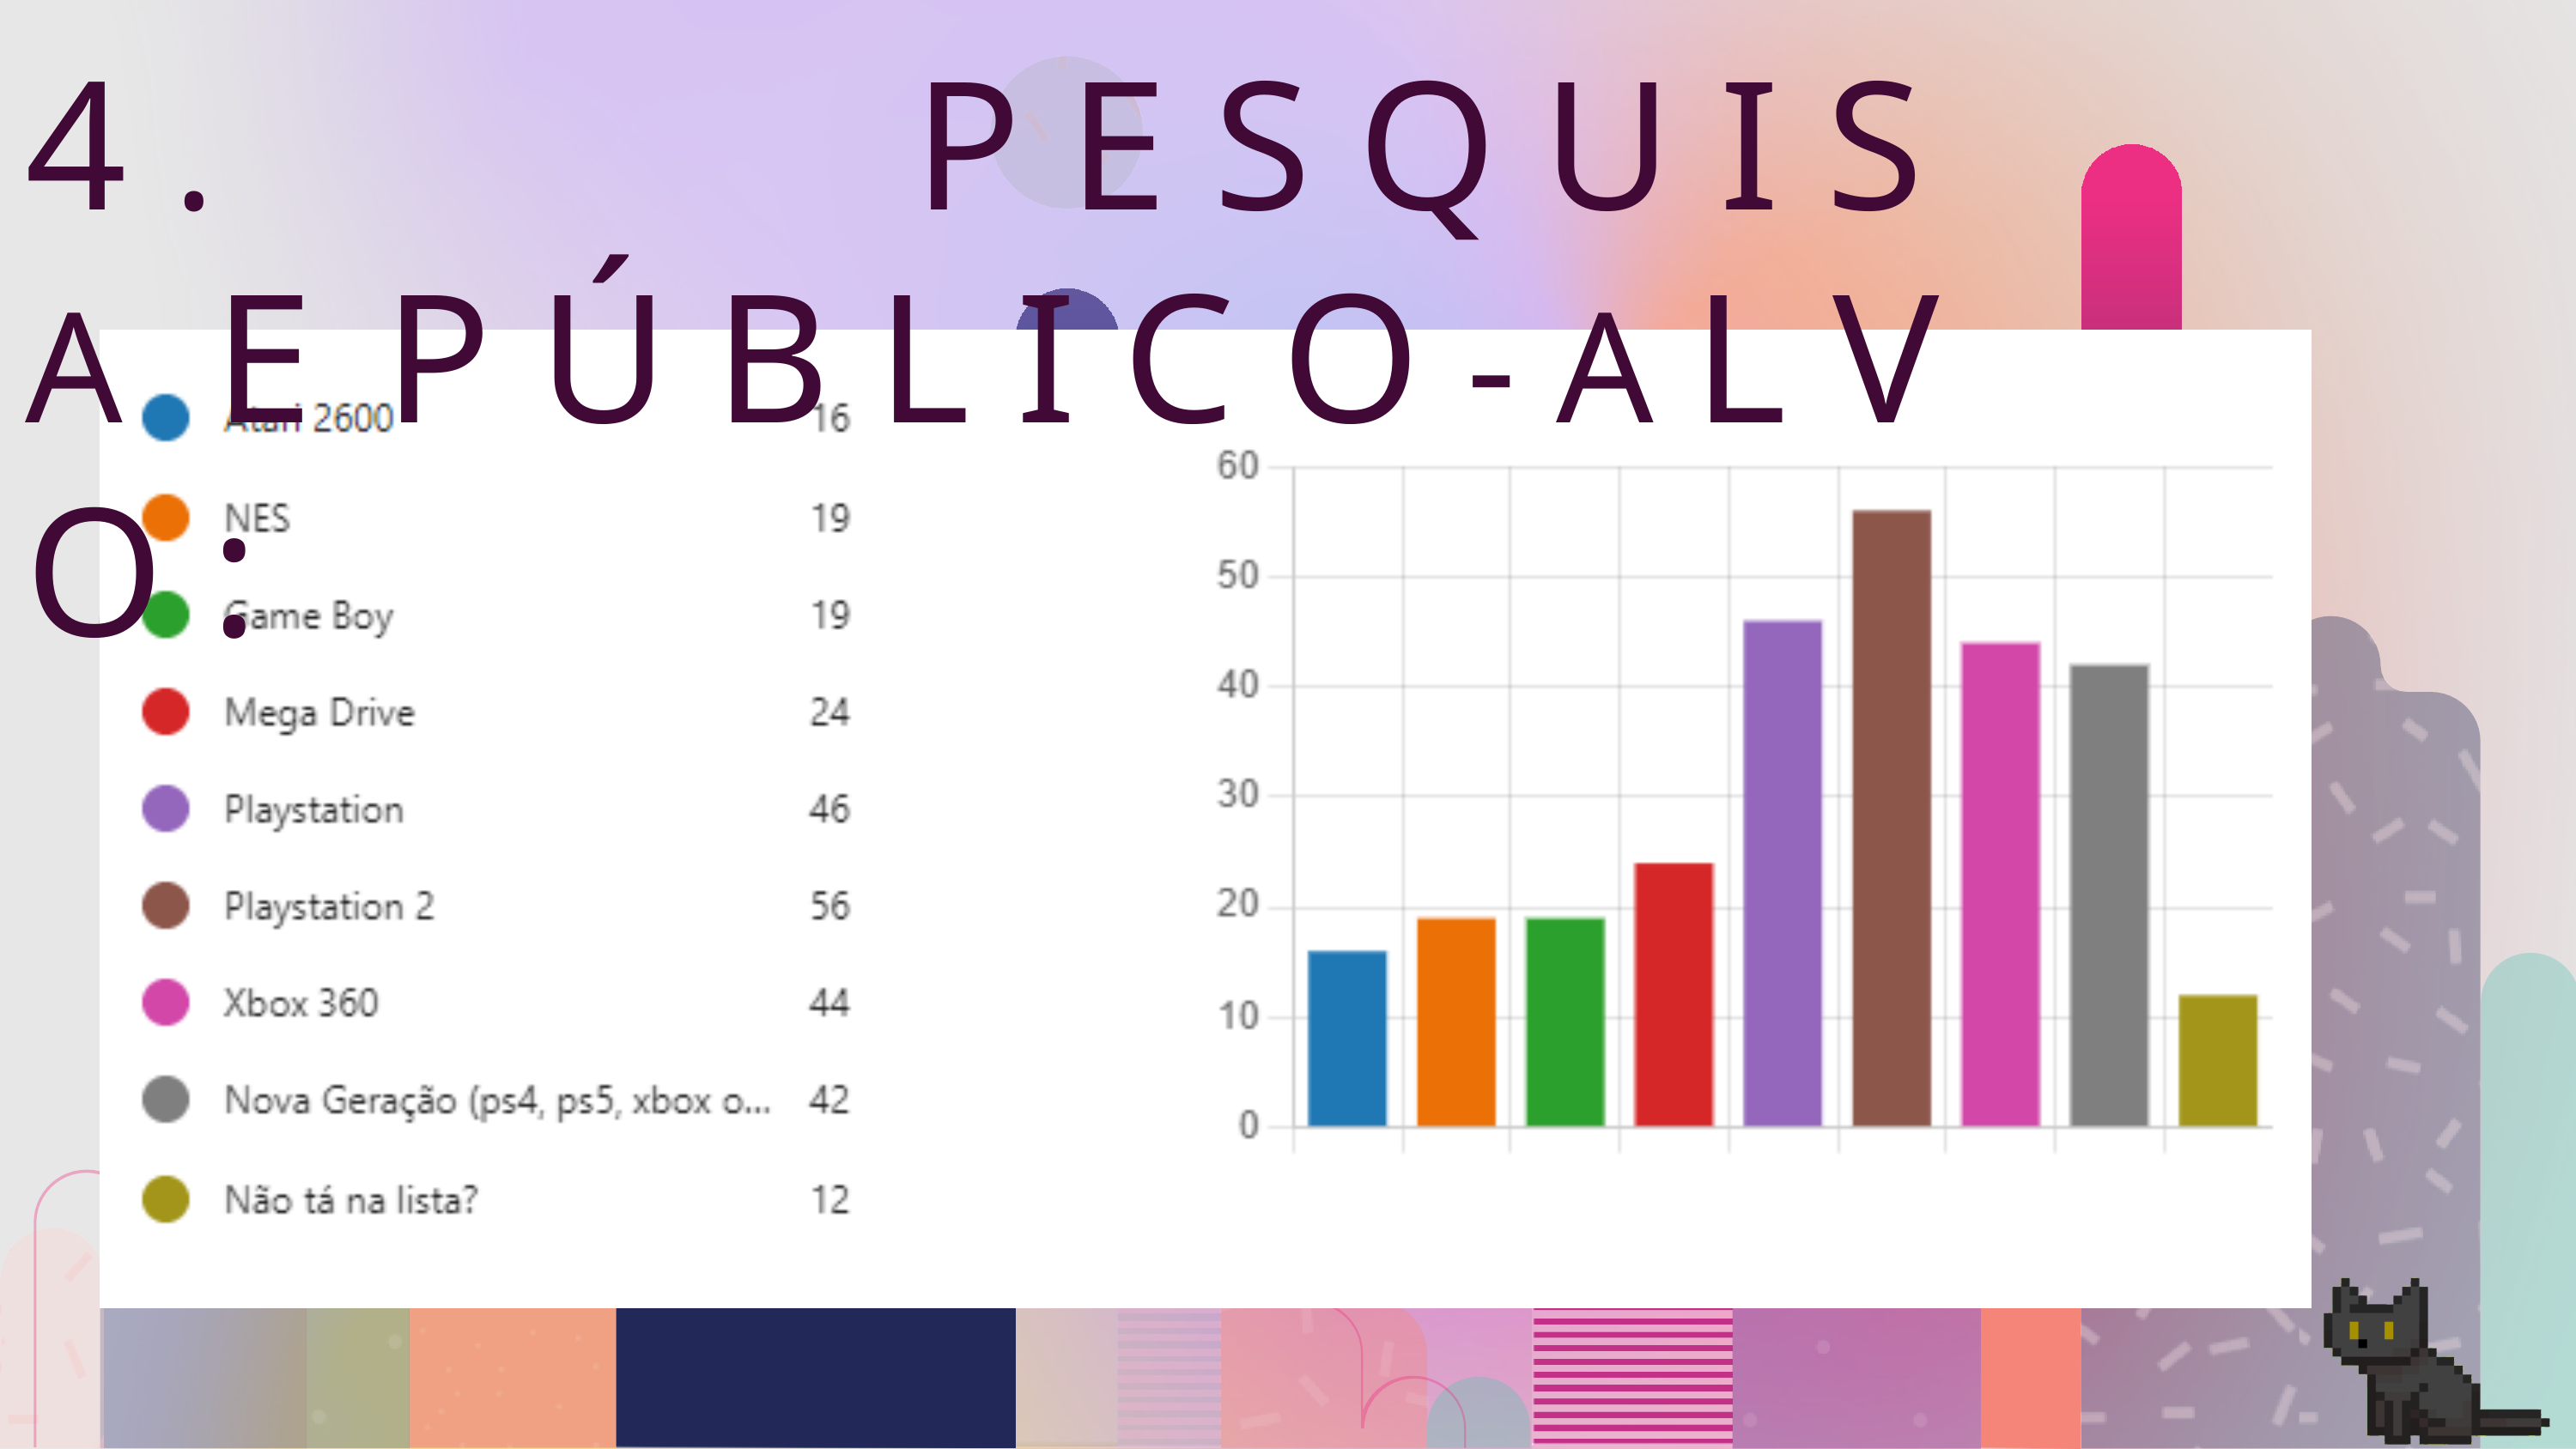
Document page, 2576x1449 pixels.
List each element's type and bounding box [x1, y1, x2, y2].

text_box [0, 0, 2576, 1449]
